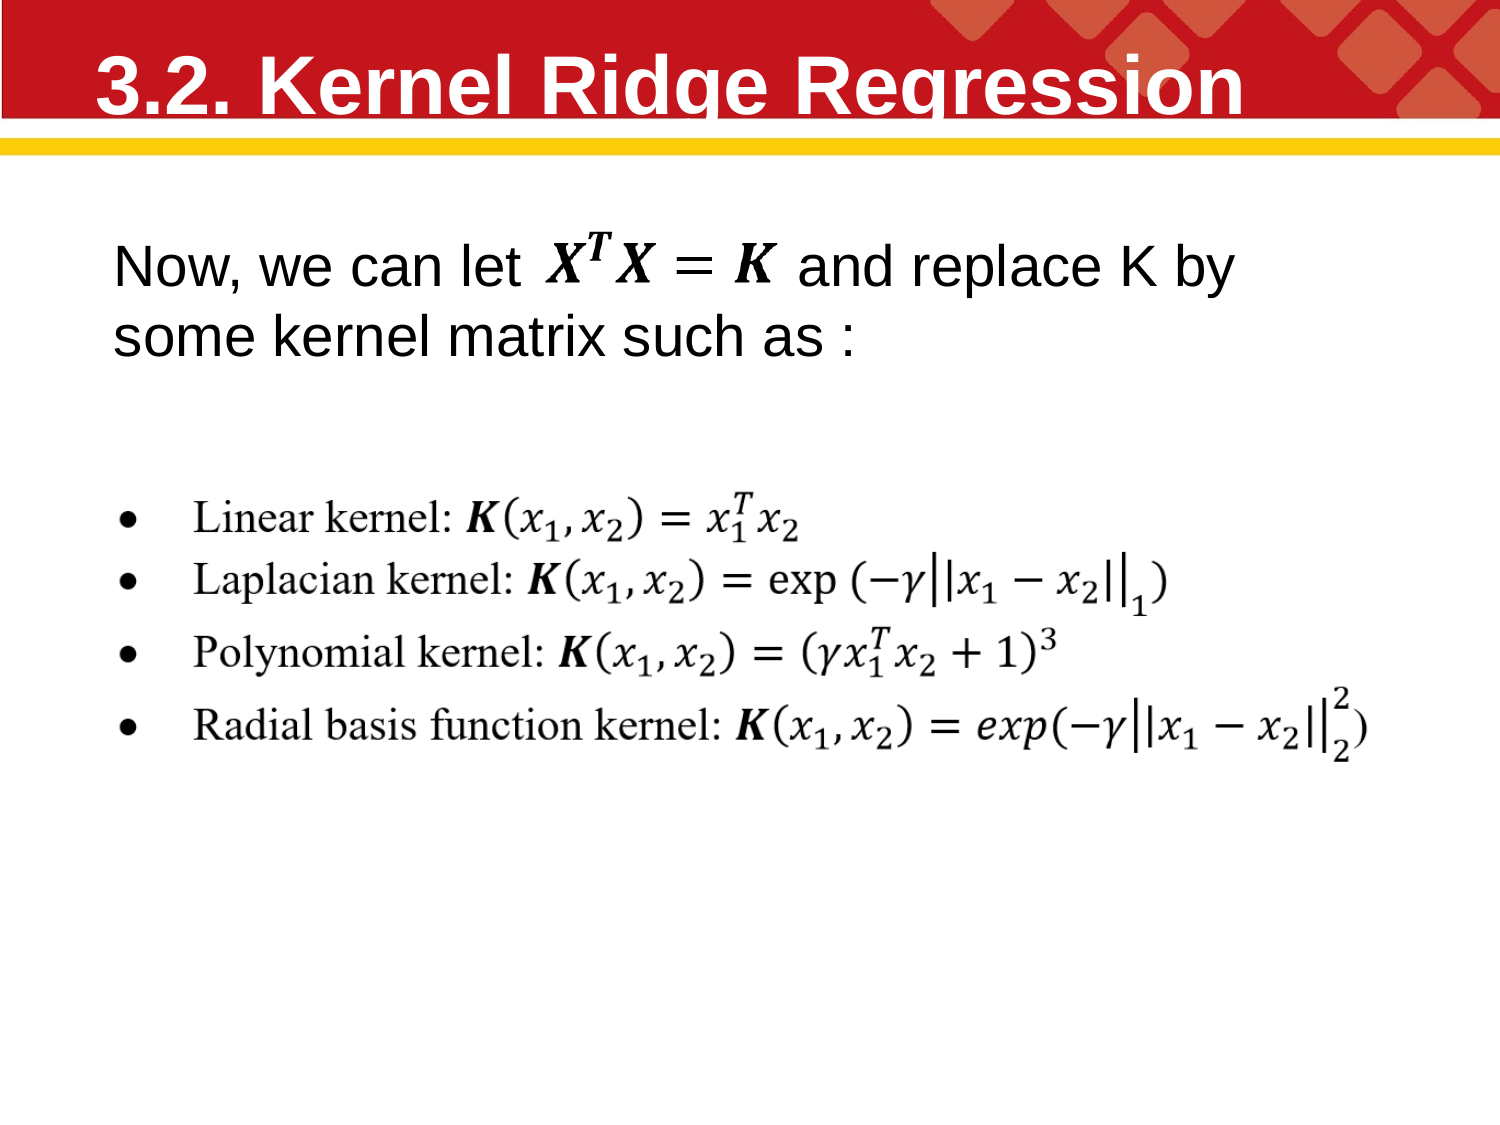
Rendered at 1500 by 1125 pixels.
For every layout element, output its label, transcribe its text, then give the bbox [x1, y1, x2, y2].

list Now, we can let and replace K by some kernel matrix such as : [80, 220, 1397, 1025]
text_box 3.2. Kernel Ridge Regression [80, 0, 1397, 197]
picture [0, 0, 1500, 1125]
